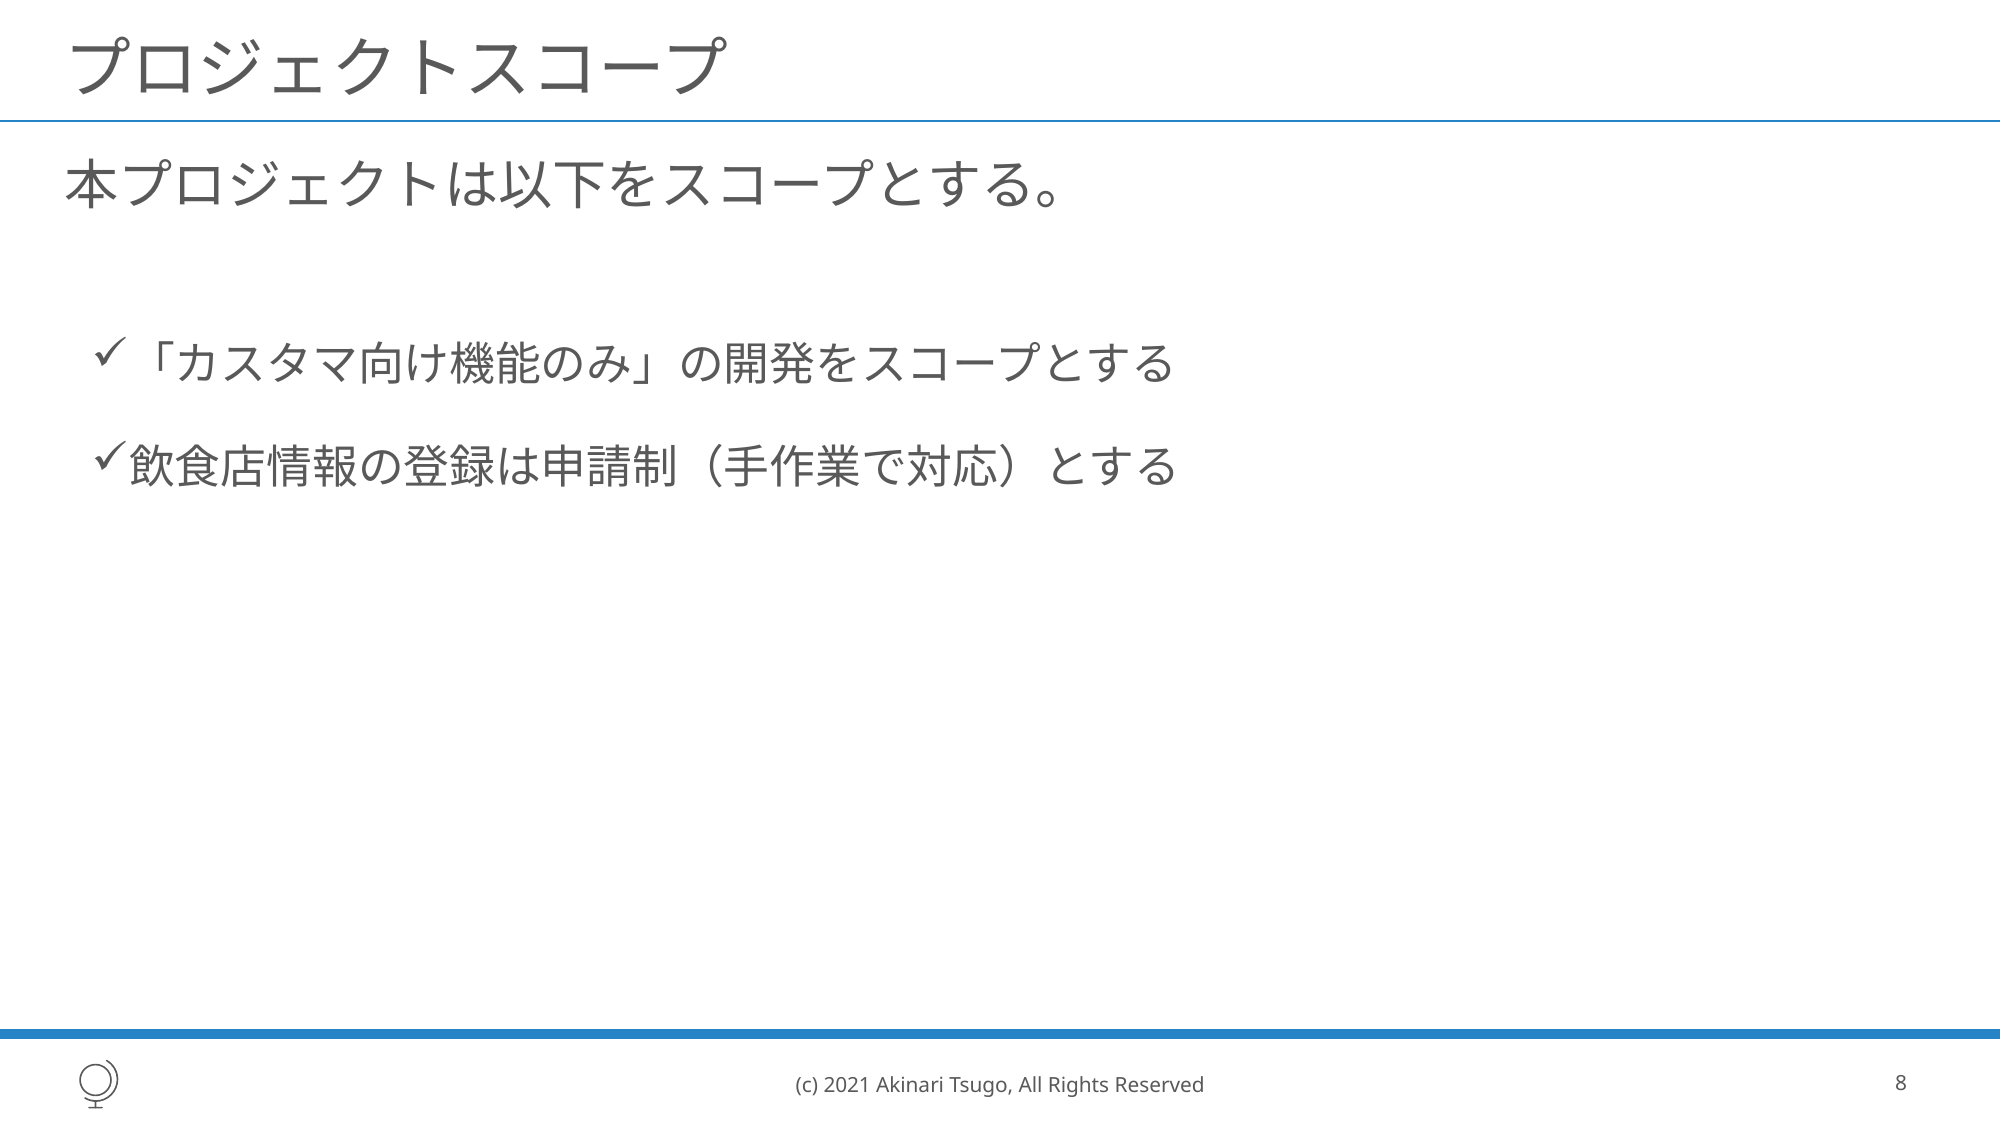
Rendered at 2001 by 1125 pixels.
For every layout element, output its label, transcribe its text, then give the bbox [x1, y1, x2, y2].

list 「カスタマ向け機能のみ」の開発をスコープとする 飲食店情報の登録は申請制（手作業で対応）とする [76, 299, 1924, 1014]
title プロジェクトスコープ [49, 8, 1951, 113]
list 本プロジェクトは以下をスコープとする。 [49, 150, 1951, 260]
